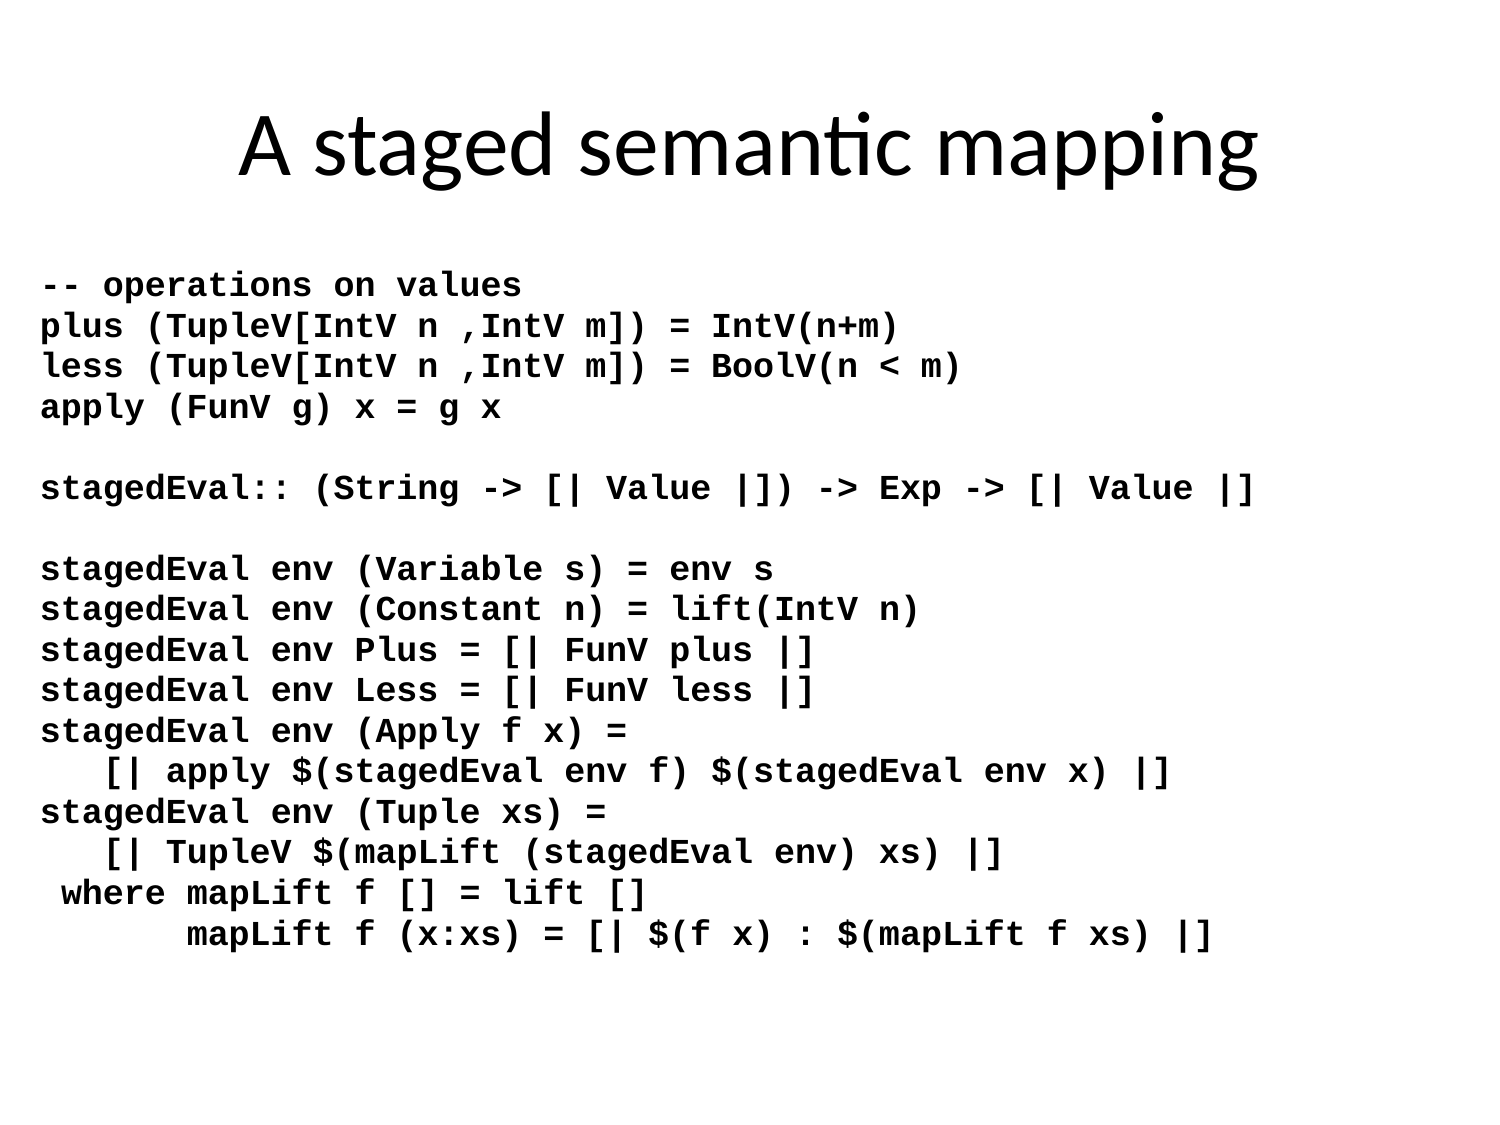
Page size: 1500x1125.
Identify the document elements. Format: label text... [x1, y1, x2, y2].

title A staged semantic mapping [75, 45, 1425, 233]
list -- operations on values plus (TupleV[IntV n ,IntV m]) = IntV(n+m) less (TupleV[IntV n ,IntV m]) = BoolV(n < m) apply (FunV g) x = g x stagedEval:: (String -> [| Value |]) -> Exp -> [| Value |] stagedEval env (Variable s) = env s stagedEval env (Constant n) = lift(IntV n) stagedEval env Plus = [| FunV plus |] stagedEval env Less = [| FunV less |] stagedEval env (Apply f x) = [| apply $(stagedEval env f) $(stagedEval env x) |] stagedEval env (Tuple xs) = [| TupleV $(mapLift (stagedEval env) xs) |] where mapLift f [] = lift [] mapLift f (x:xs) = [| $(f x) : $(mapLift f xs) |] [24, 262, 1463, 1005]
